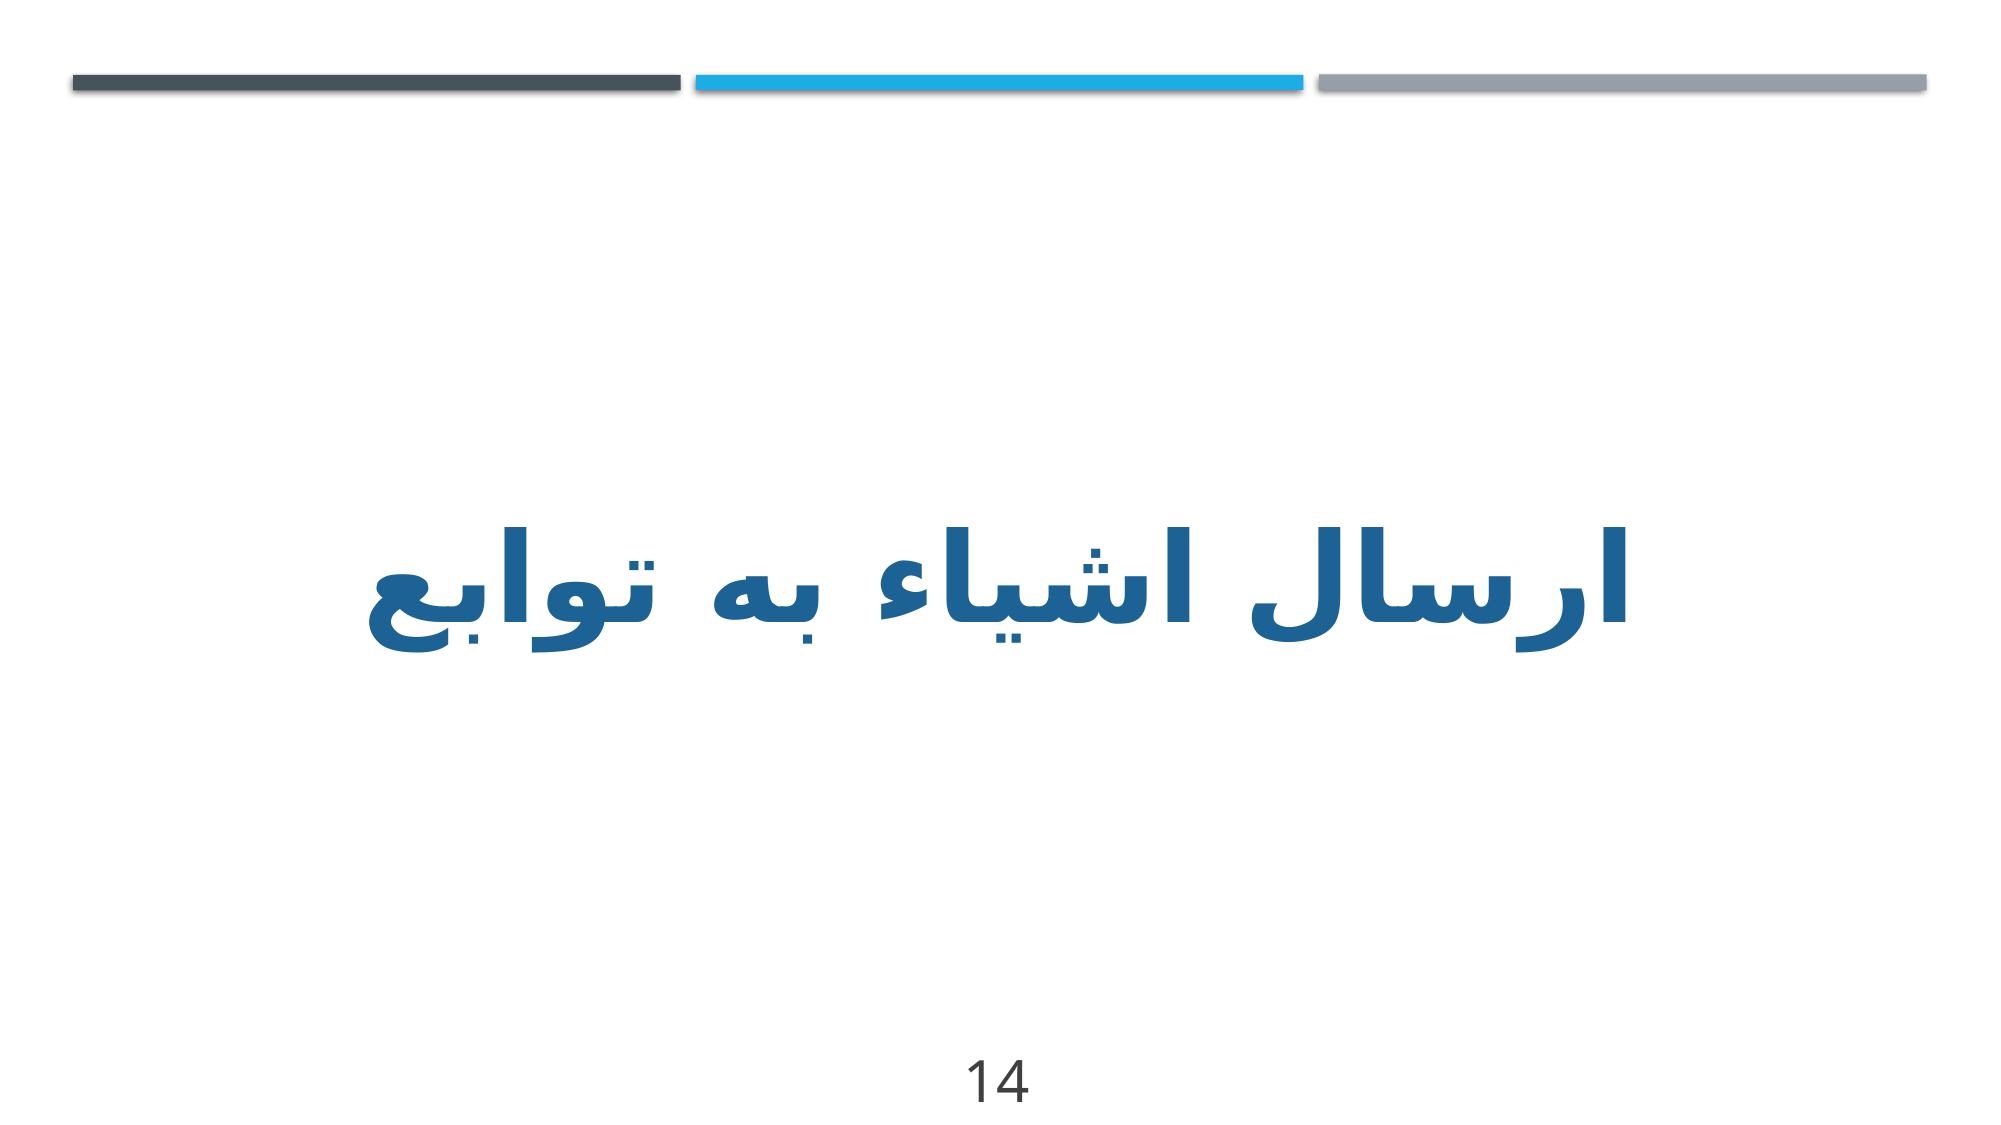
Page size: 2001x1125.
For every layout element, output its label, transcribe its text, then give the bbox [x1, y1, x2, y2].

title ارسال اشیاء به توابع [95, 439, 1905, 707]
